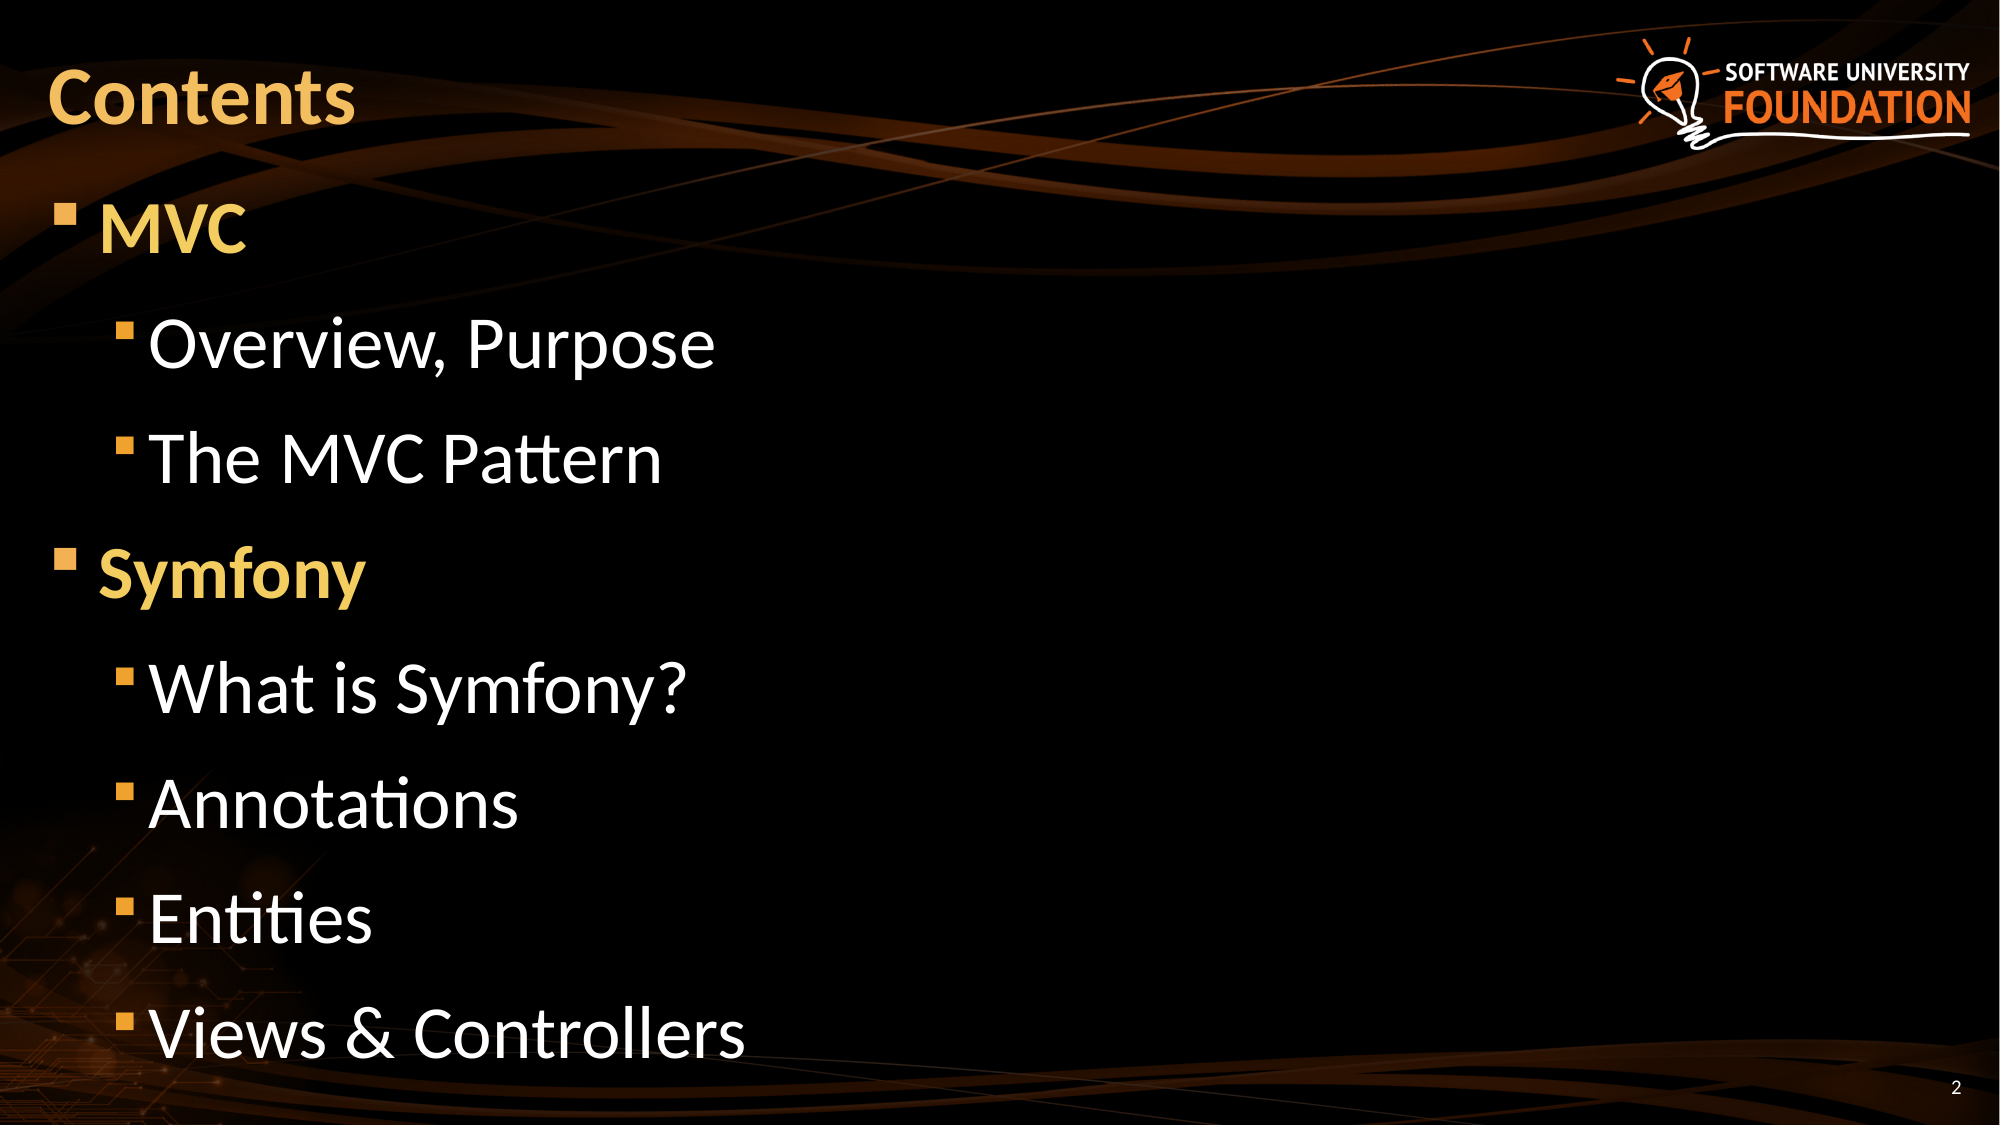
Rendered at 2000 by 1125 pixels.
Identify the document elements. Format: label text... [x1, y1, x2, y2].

slide_number 2 [1897, 1087, 1968, 1103]
picture [0, 0, 2000, 1125]
list MVC Overview, Purpose The MVC Pattern Symfony What is Symfony? Annotations Entities Views & Controllers [31, 172, 1968, 1087]
title Contents [30, 6, 1602, 189]
